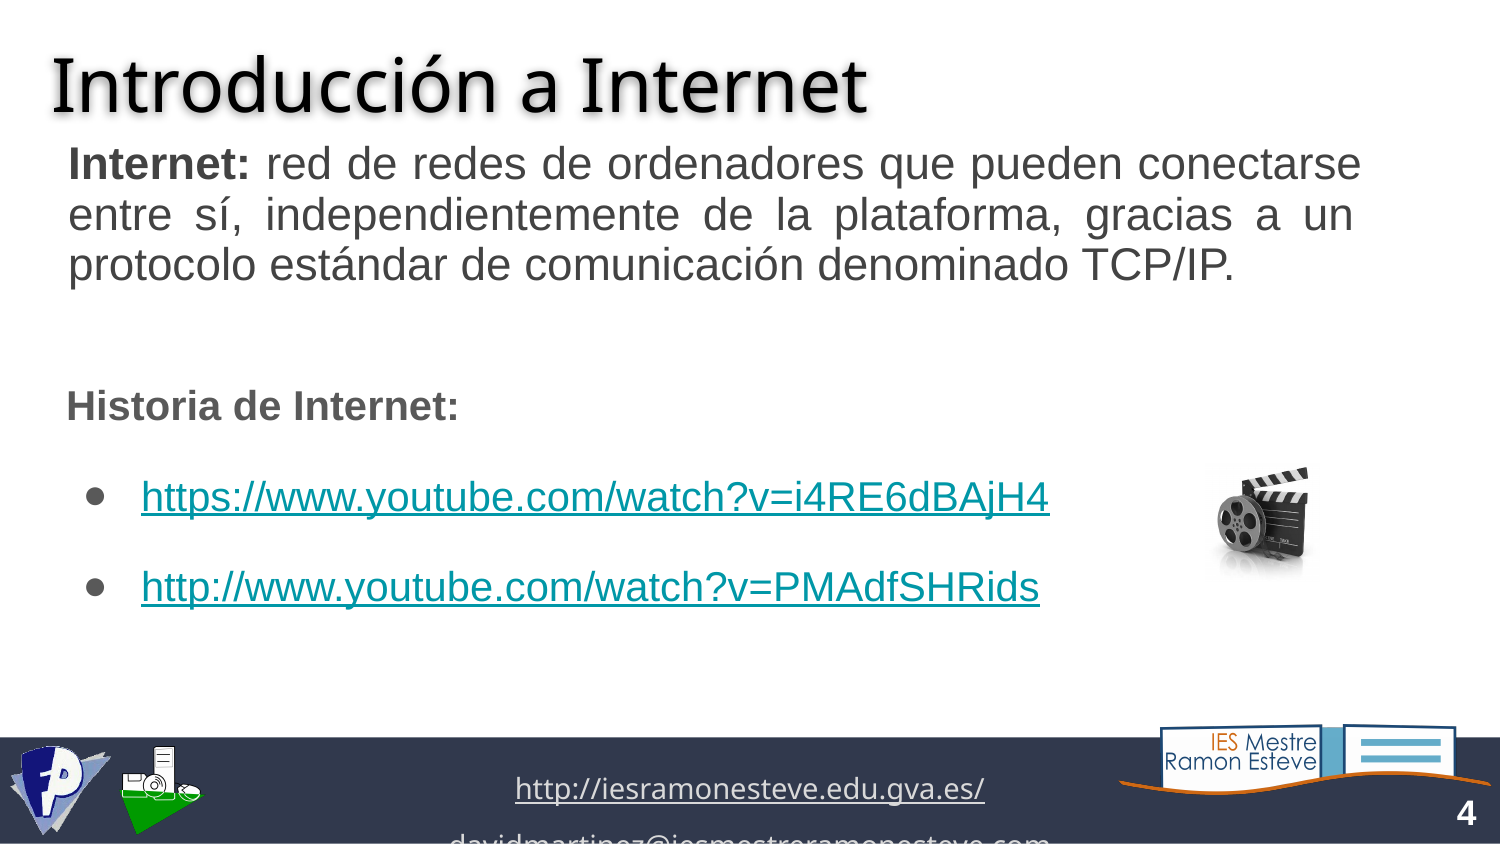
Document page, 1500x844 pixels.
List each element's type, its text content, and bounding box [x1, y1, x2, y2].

picture [1118, 724, 1492, 795]
title Introducción a Internet [51, 35, 1449, 124]
slide_number ‹#› [1401, 779, 1492, 844]
picture [10, 746, 111, 835]
picture [119, 746, 206, 835]
picture [1204, 463, 1320, 582]
list Internet: red de redes de ordenadores que pueden conectarse entre sí, independientemente de la plataforma, gracias a un protocolo estándar de comunicación denominado TCP/IP. Historia de Internet: https://www.youtube.com/watch?v=i4RE6dBAjH4 http://www.youtube.com/watch?v=PMAdfSHRids [51, 124, 1449, 730]
